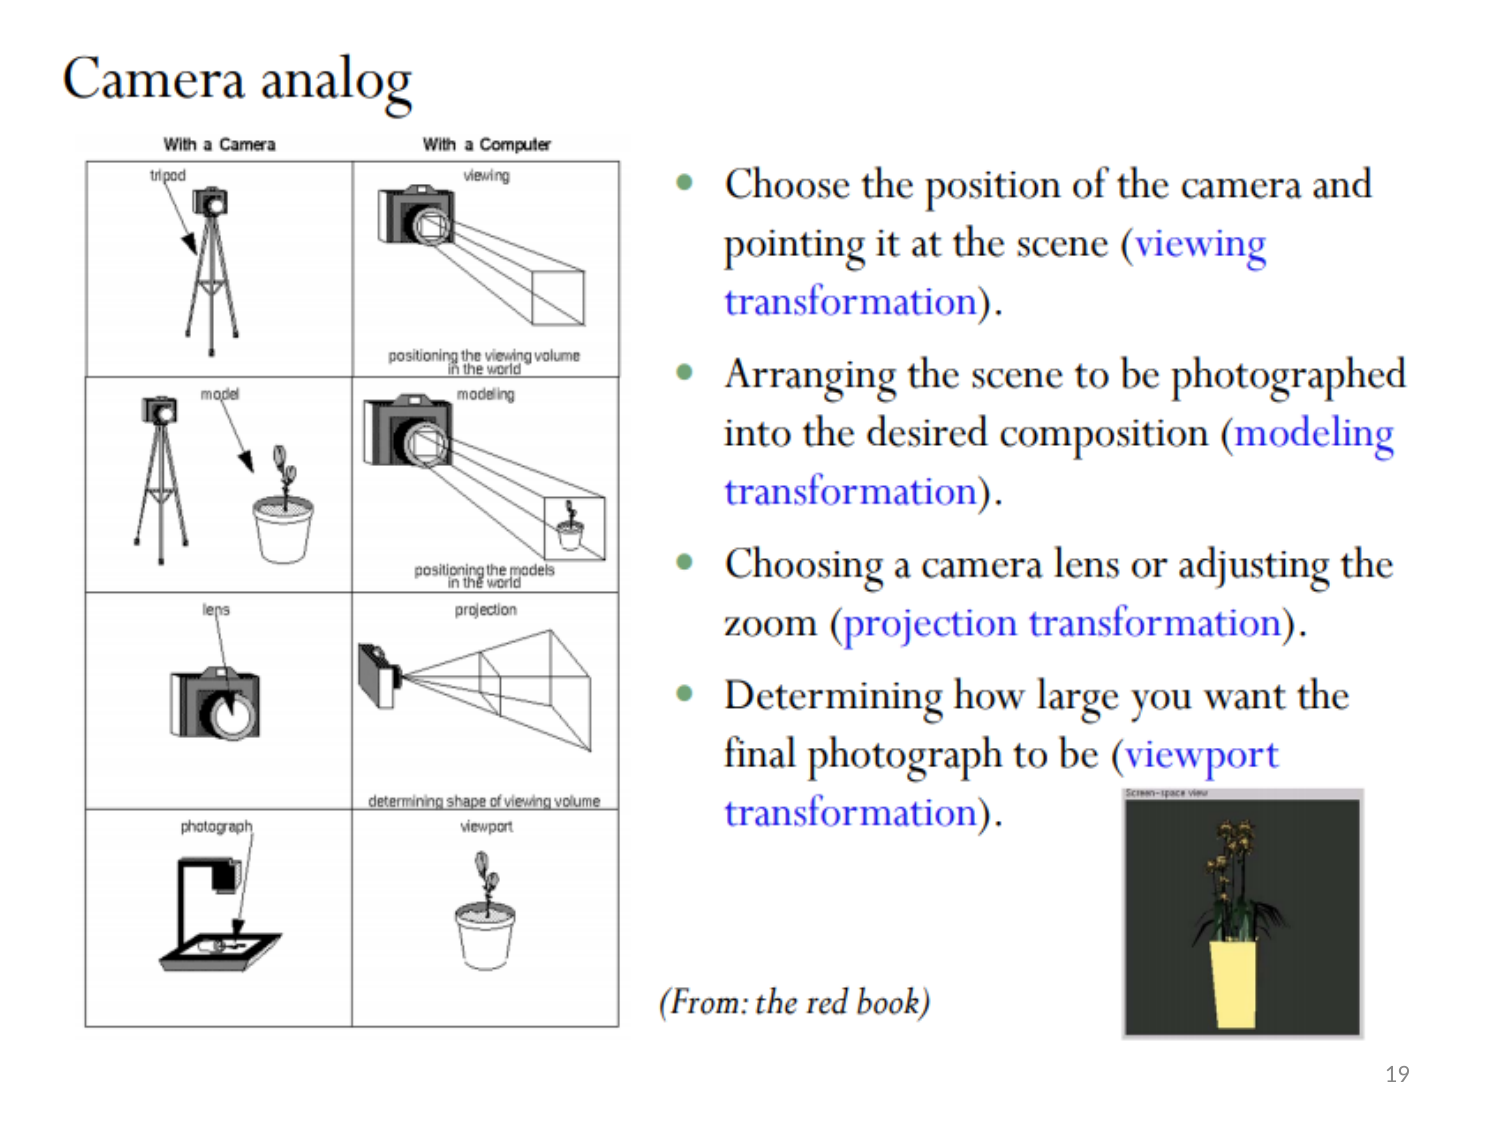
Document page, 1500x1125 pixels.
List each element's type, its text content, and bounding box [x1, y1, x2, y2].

slide_number 19 [1074, 1059, 1425, 1103]
picture [62, 37, 1451, 1051]
